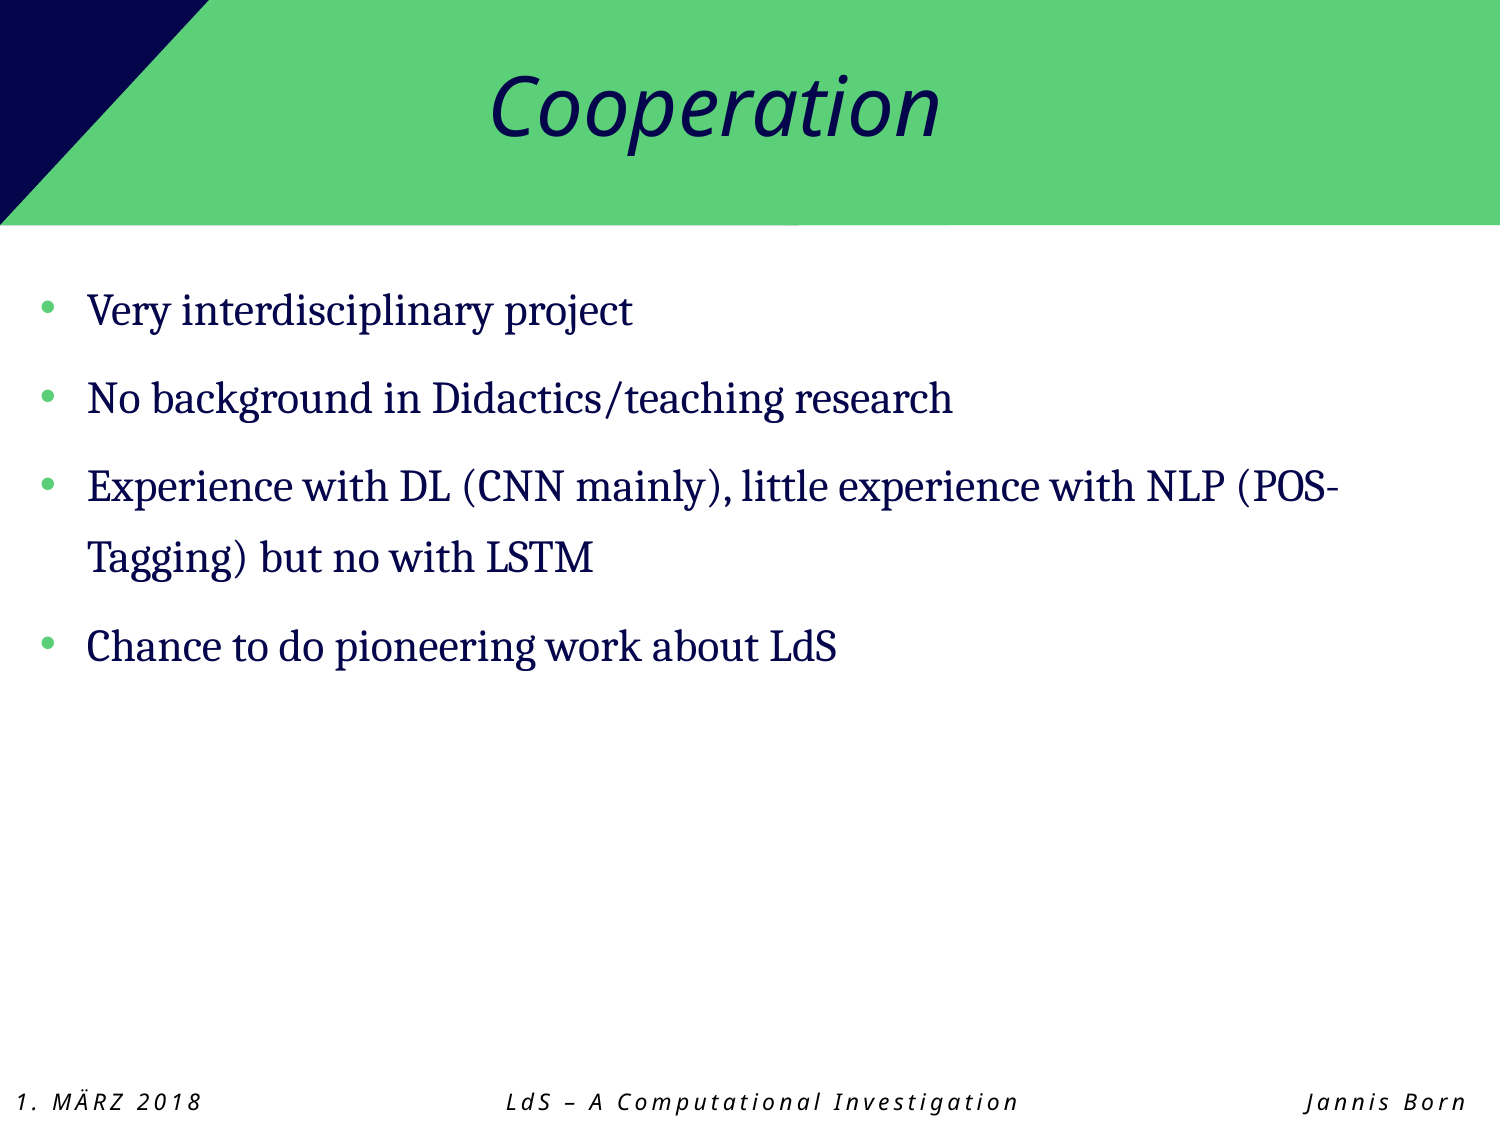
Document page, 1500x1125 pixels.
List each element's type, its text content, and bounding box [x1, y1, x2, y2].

title Cooperation [107, 58, 1324, 149]
list Very interdisciplinary project No background in Didactics/teaching research Experience with DL (CNN mainly), little experience with NLP (POS-Tagging) but no with LSTM Chance to do pioneering work about LdS [24, 255, 1460, 1046]
